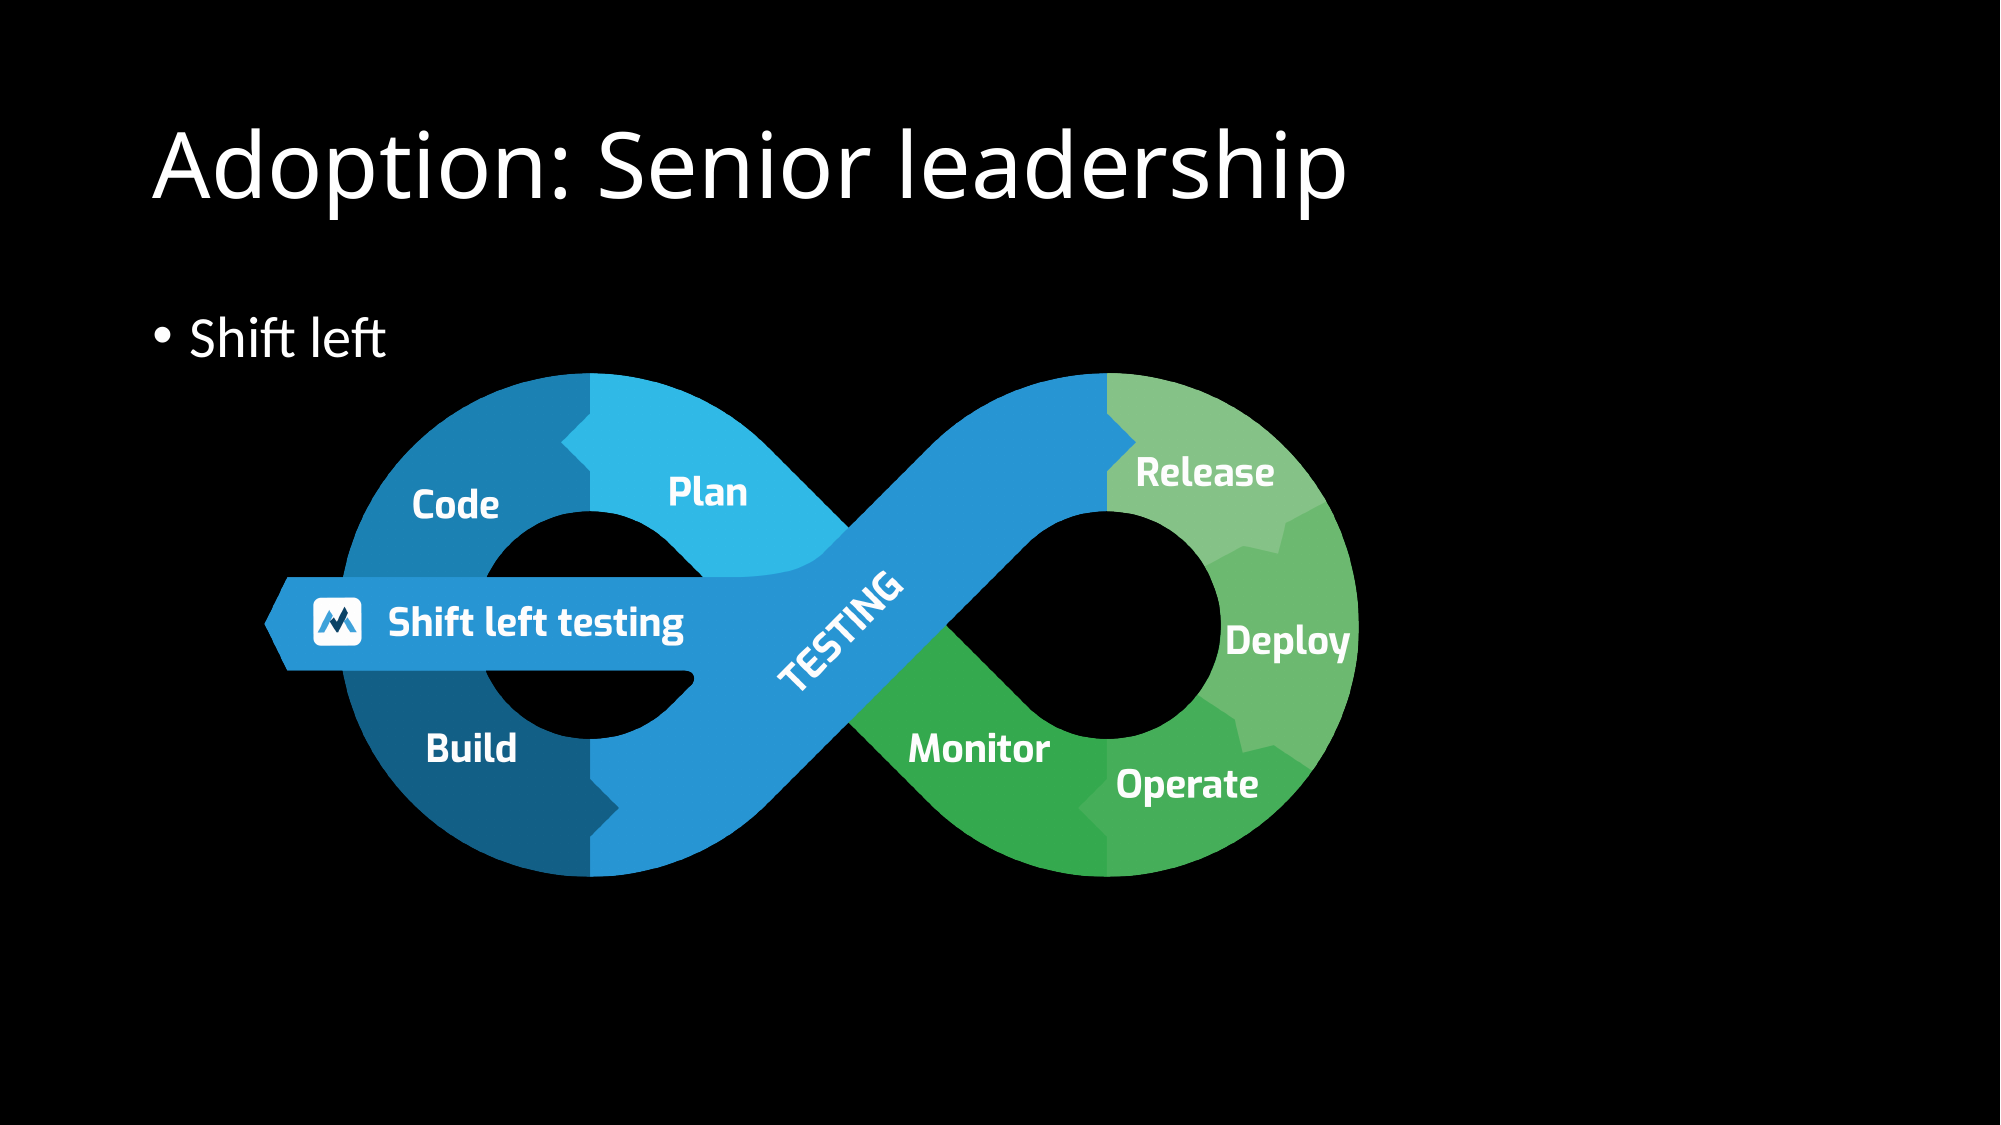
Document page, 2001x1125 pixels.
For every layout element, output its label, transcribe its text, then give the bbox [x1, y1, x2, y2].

picture [264, 373, 1359, 878]
title Adoption: Senior leadership [137, 59, 1863, 278]
list Shift left [137, 299, 1863, 1014]
